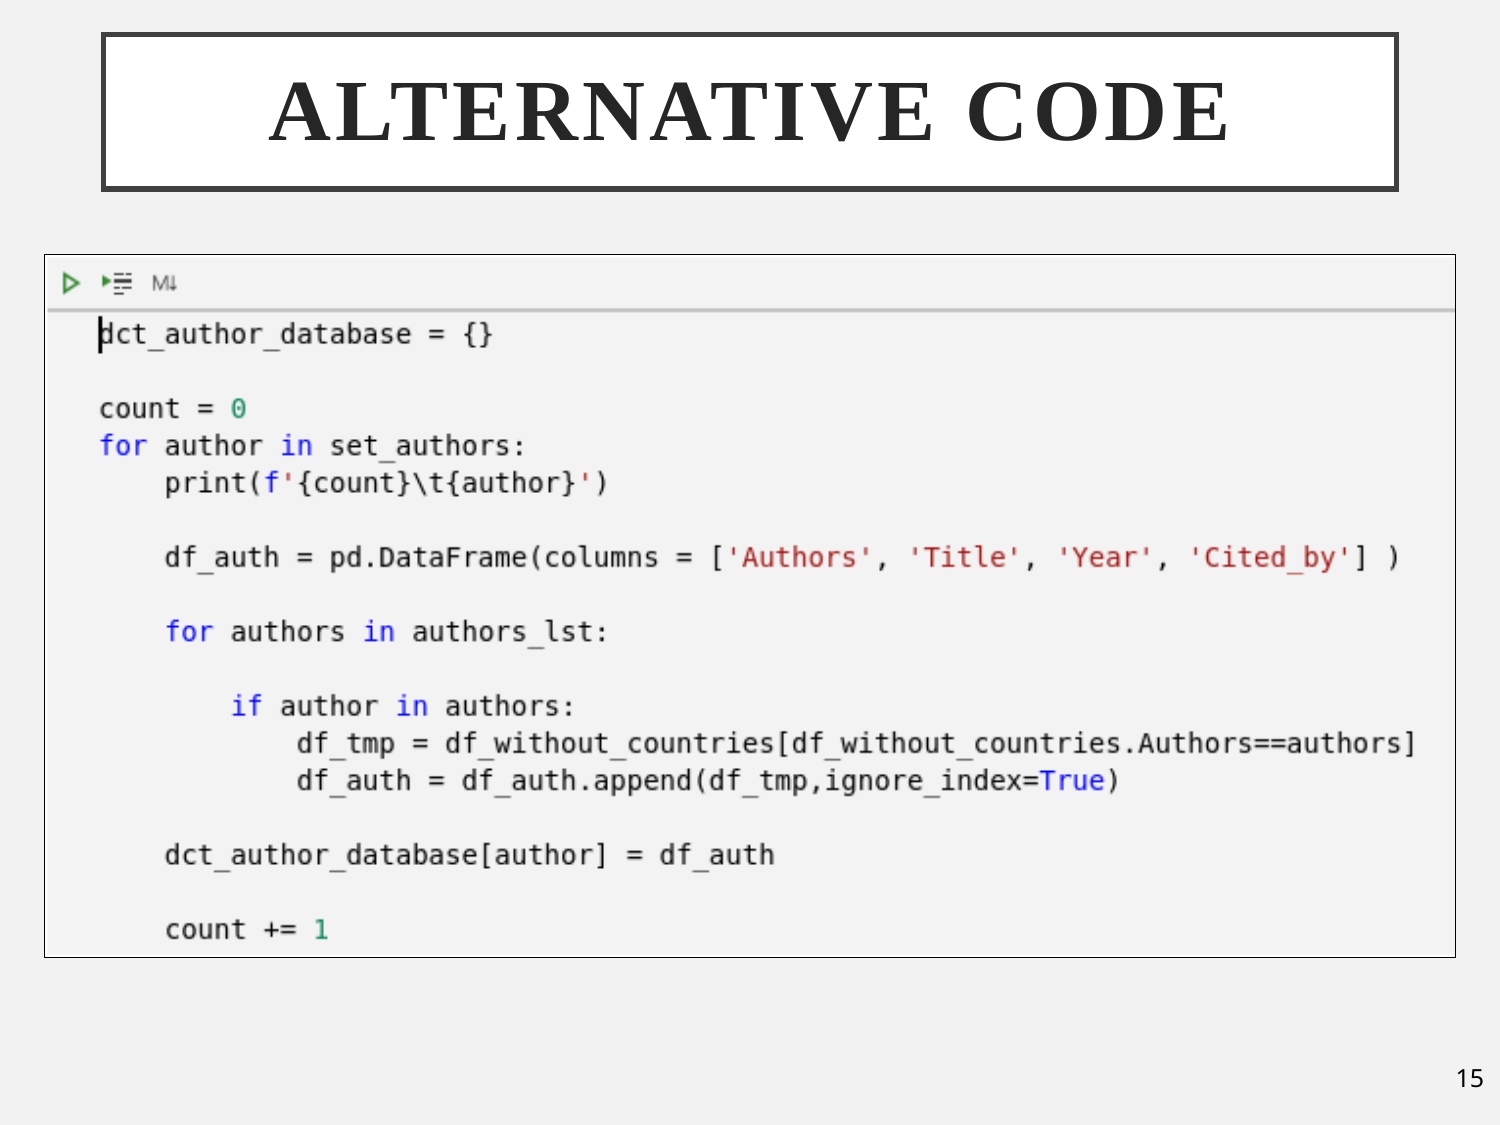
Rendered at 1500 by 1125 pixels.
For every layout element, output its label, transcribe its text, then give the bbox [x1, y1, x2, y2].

title Alternative code [101, 32, 1399, 192]
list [44, 254, 1456, 957]
slide_number 15 [1439, 1049, 1500, 1110]
